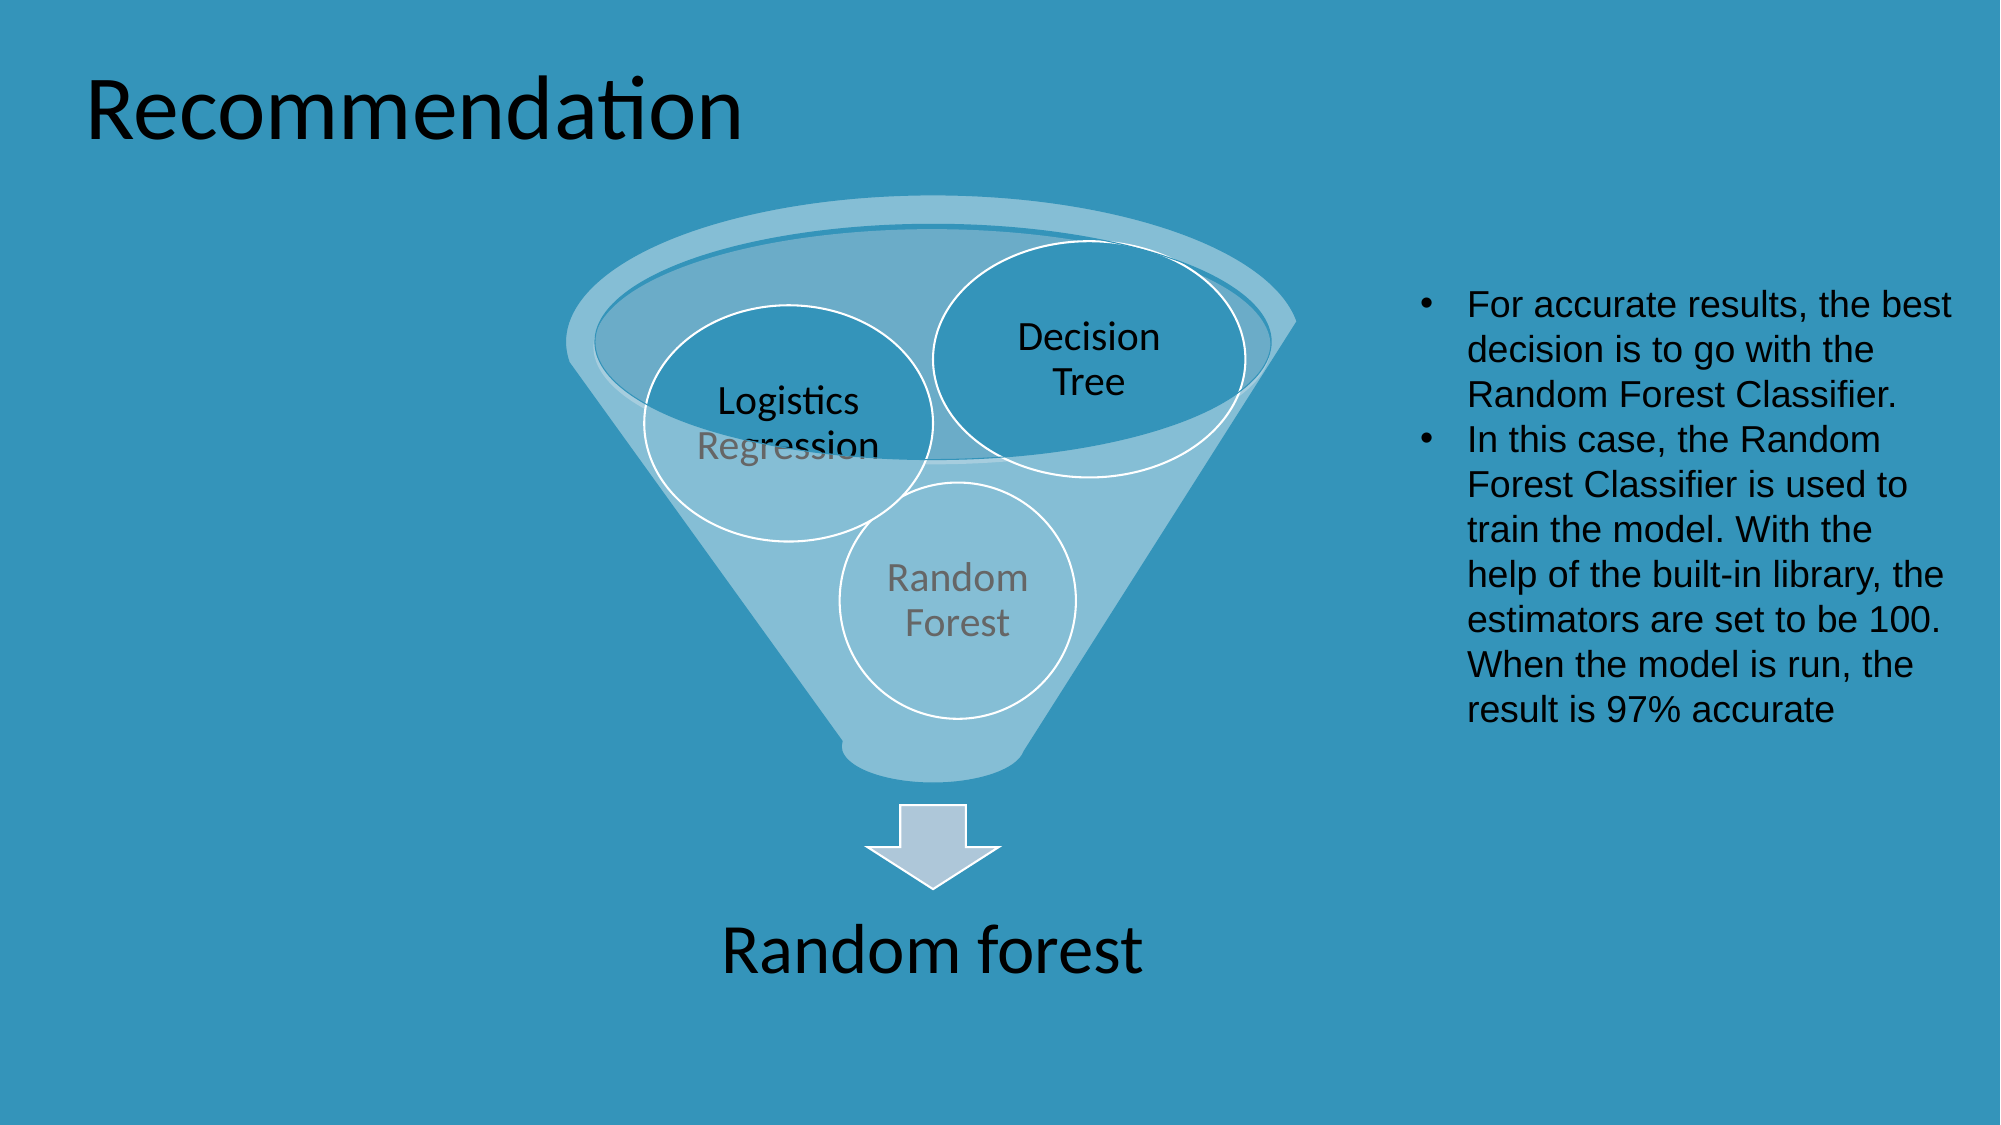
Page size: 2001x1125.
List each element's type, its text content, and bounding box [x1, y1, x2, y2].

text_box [326, 194, 1540, 1036]
text_box For accurate results, the best decision is to go with the Random Forest Classifier. In this case, the Random Forest Classifier is used to train the model. With the help of the built-in library, the estimators are set to be 100. When the model is run, the result is 97% accurate [1540, 272, 1969, 737]
text_box Recommendation [70, 40, 1796, 166]
